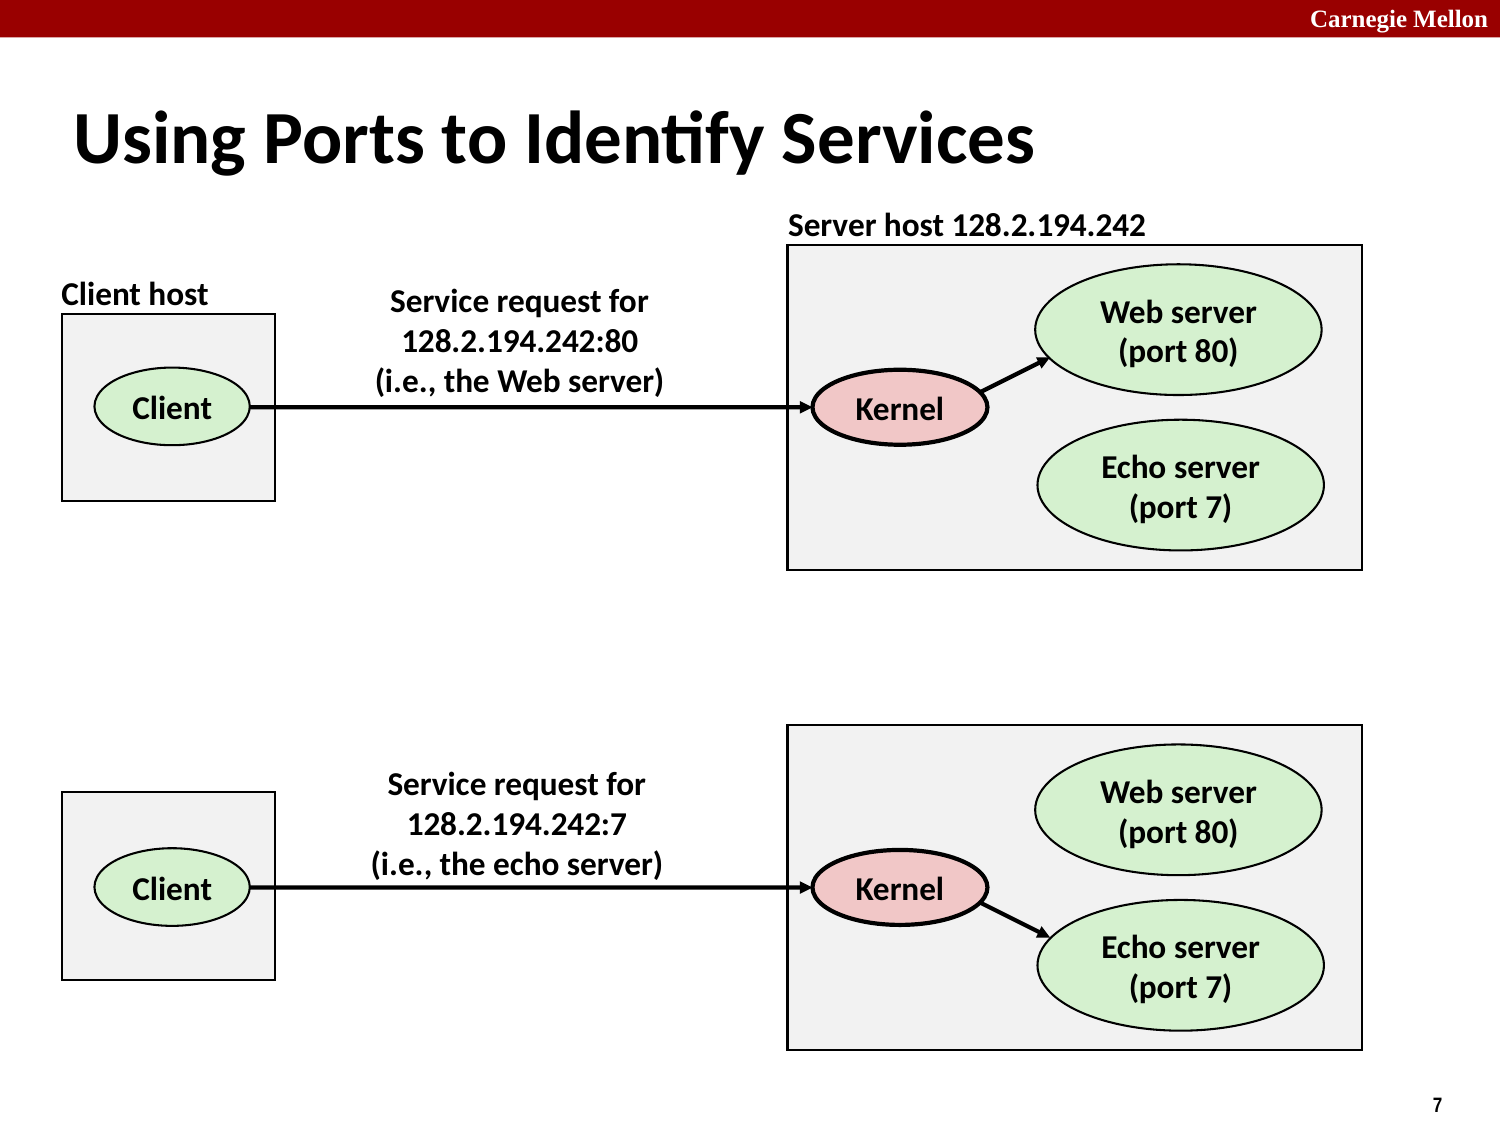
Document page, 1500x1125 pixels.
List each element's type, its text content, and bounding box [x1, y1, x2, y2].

text_box Echo server (port 7) [1037, 419, 1324, 551]
text_box Kernel [812, 849, 988, 925]
text_box [980, 357, 1051, 392]
text_box Kernel [812, 369, 988, 445]
text_box Web server (port 80) [1035, 264, 1322, 396]
text_box Client [94, 367, 250, 446]
text_box Client host [46, 264, 224, 320]
text_box [980, 902, 1051, 938]
text_box Client [94, 848, 250, 926]
text_box Server host 128.2.194.242 [773, 195, 1162, 251]
text_box Web server (port 80) [1035, 744, 1322, 876]
text_box [679, 881, 812, 894]
text_box [250, 401, 812, 414]
text_box [62, 792, 275, 980]
text_box Service request for 128.2.194.242:7 (i.e., the echo server) [355, 755, 679, 890]
text_box Service request for 128.2.194.242:80 (i.e., the Web server) [302, 271, 738, 407]
text_box [787, 244, 1363, 570]
title Using Ports to Identify Services [58, 71, 1305, 197]
text_box [787, 725, 1363, 1050]
text_box Echo server (port 7) [1037, 899, 1324, 1031]
text_box [62, 313, 275, 502]
